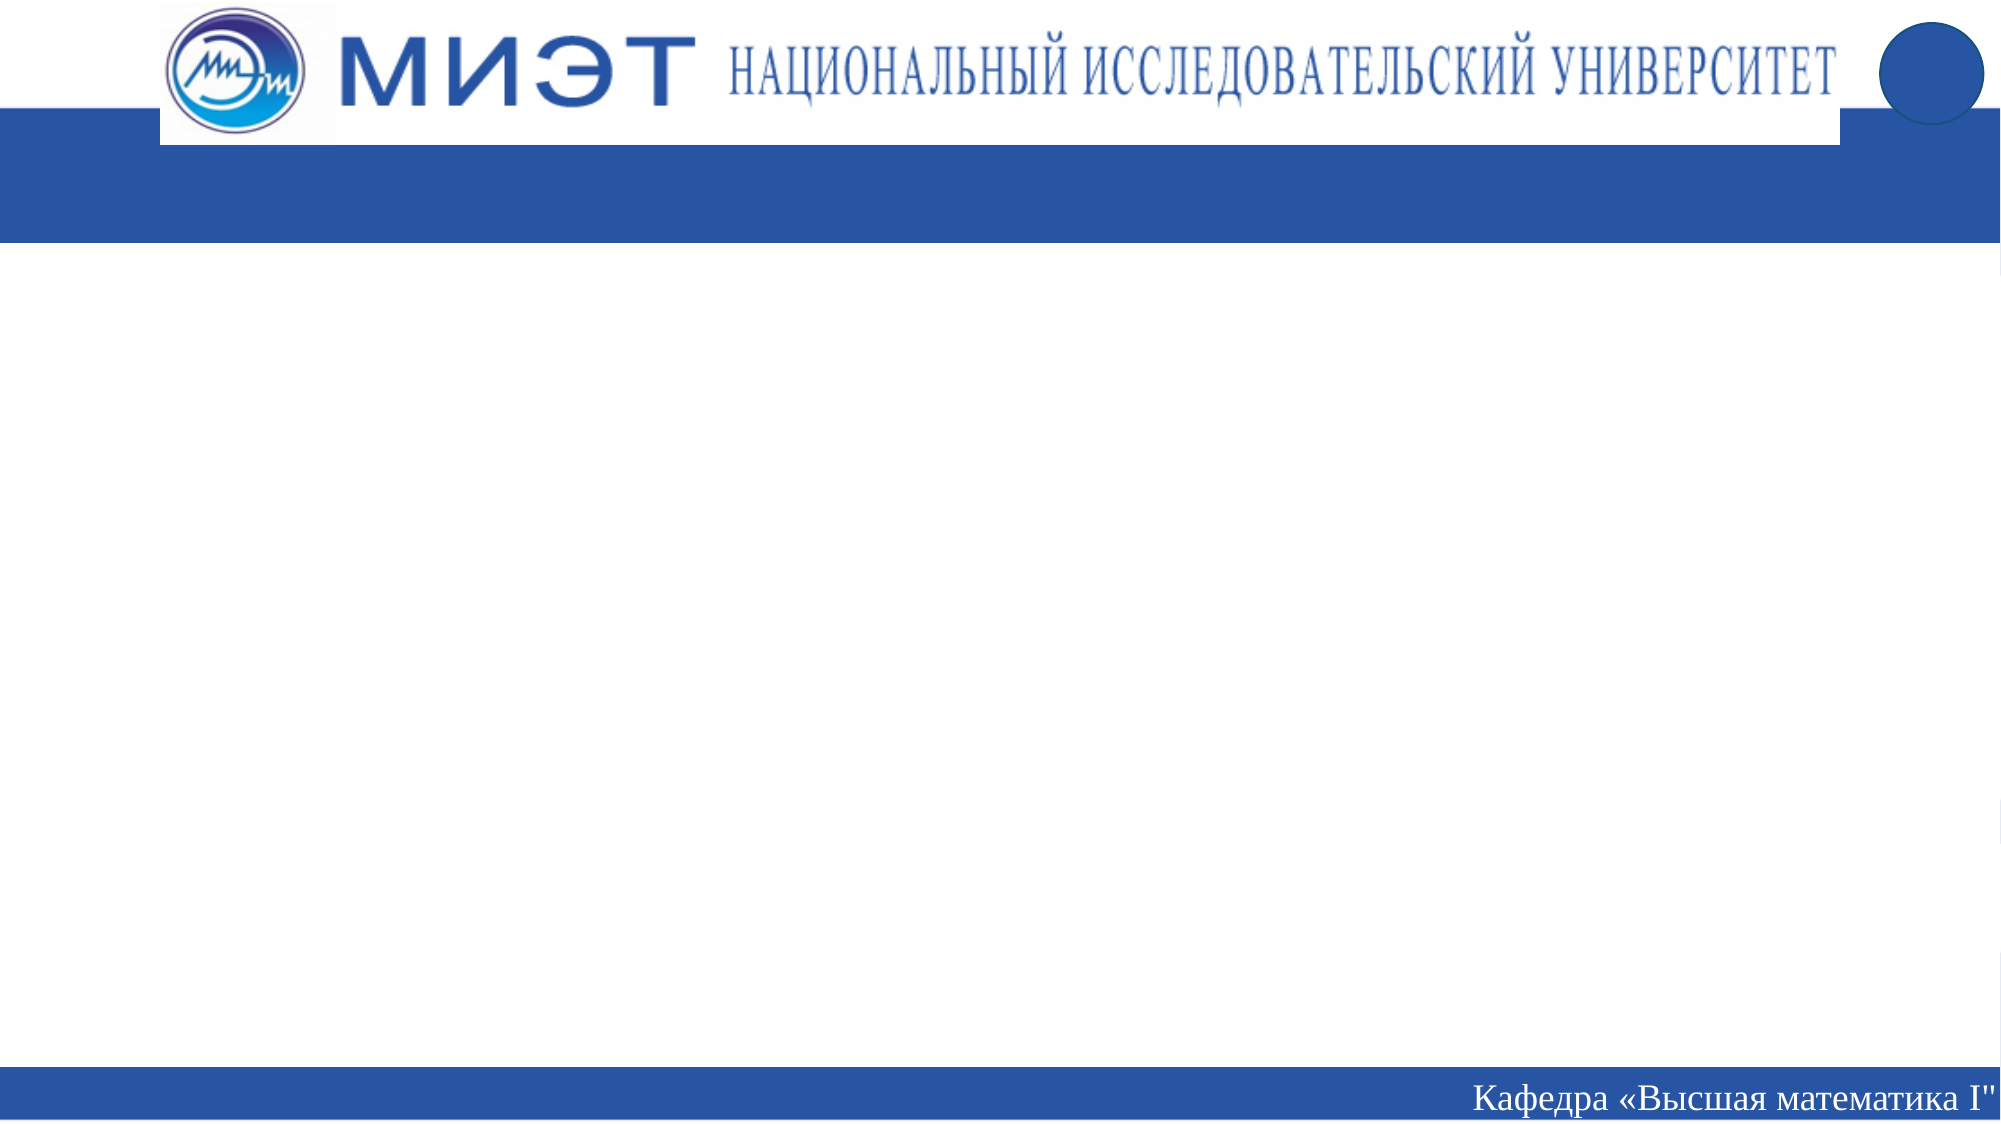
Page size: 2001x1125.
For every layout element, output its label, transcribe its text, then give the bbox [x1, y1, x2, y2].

text_box [0, 243, 2000, 1067]
picture [0, 0, 2001, 1125]
text_box [1879, 22, 1985, 126]
text_box Кафедра «Высшая математика I" [1434, 1065, 2000, 1125]
picture [0, 1067, 1434, 1125]
